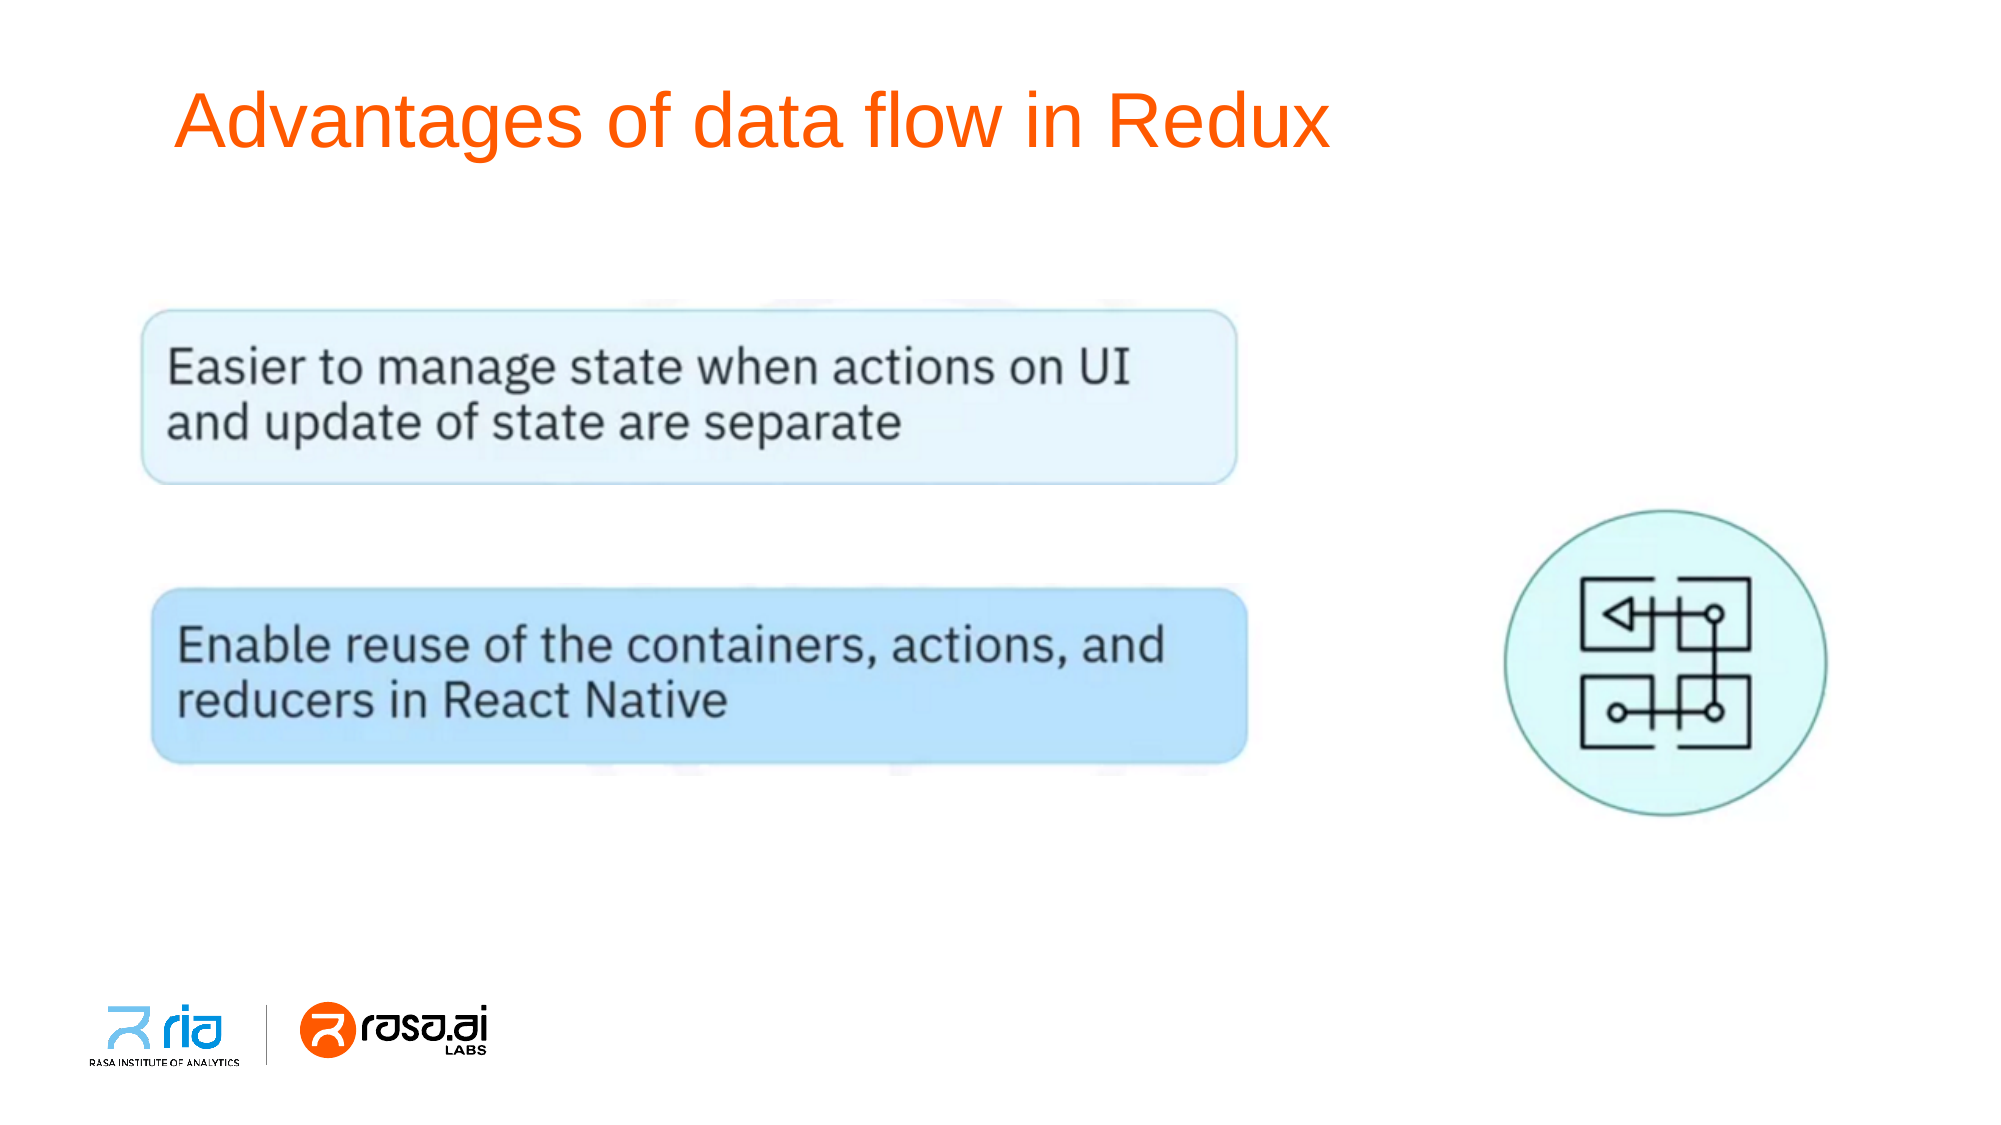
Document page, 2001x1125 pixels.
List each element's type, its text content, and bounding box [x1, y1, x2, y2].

picture [119, 299, 1248, 485]
picture [78, 992, 250, 1078]
title Advantages of data flow in Redux [174, 69, 1840, 164]
picture [1473, 483, 1876, 843]
picture [143, 583, 1263, 776]
